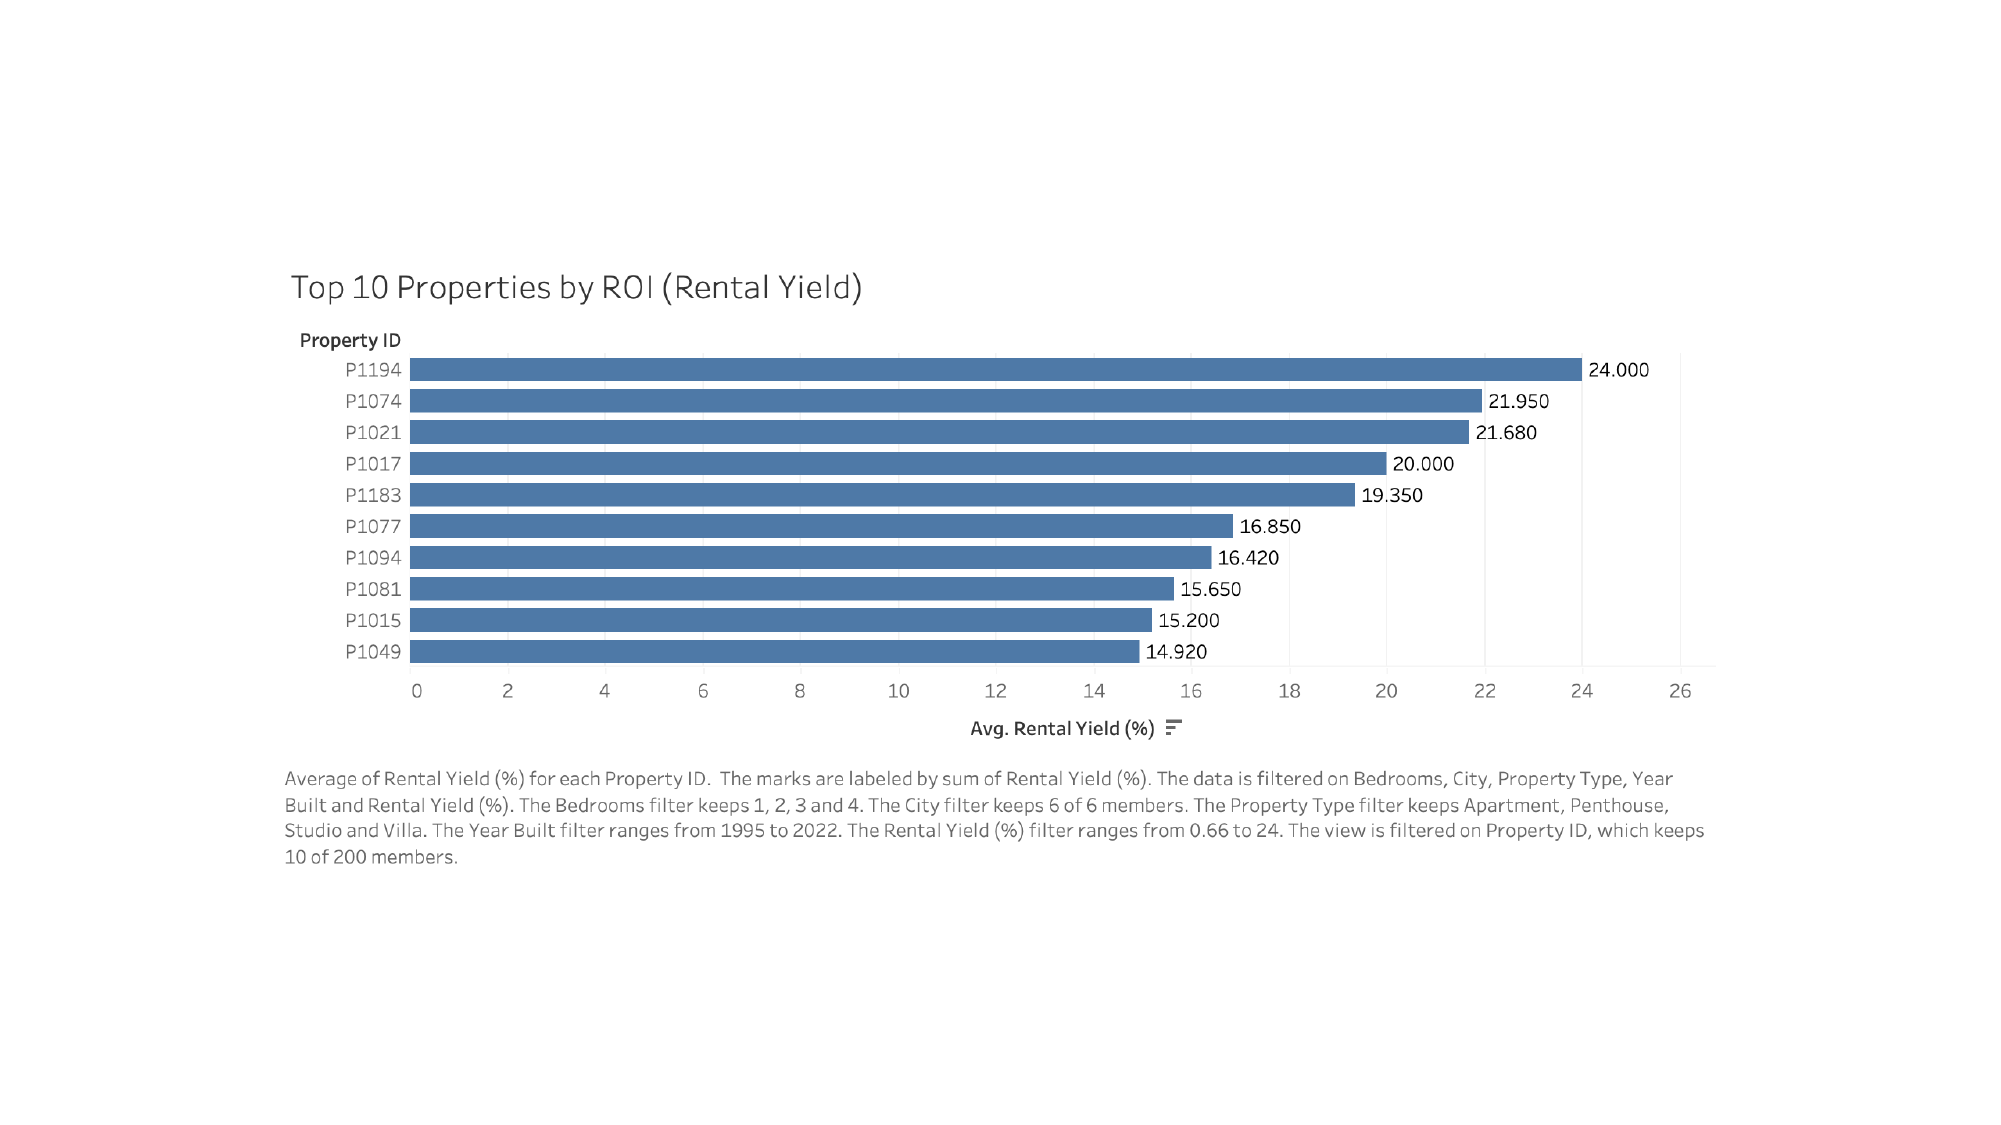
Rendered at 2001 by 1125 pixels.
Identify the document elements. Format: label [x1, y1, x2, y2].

picture [284, 254, 1716, 871]
